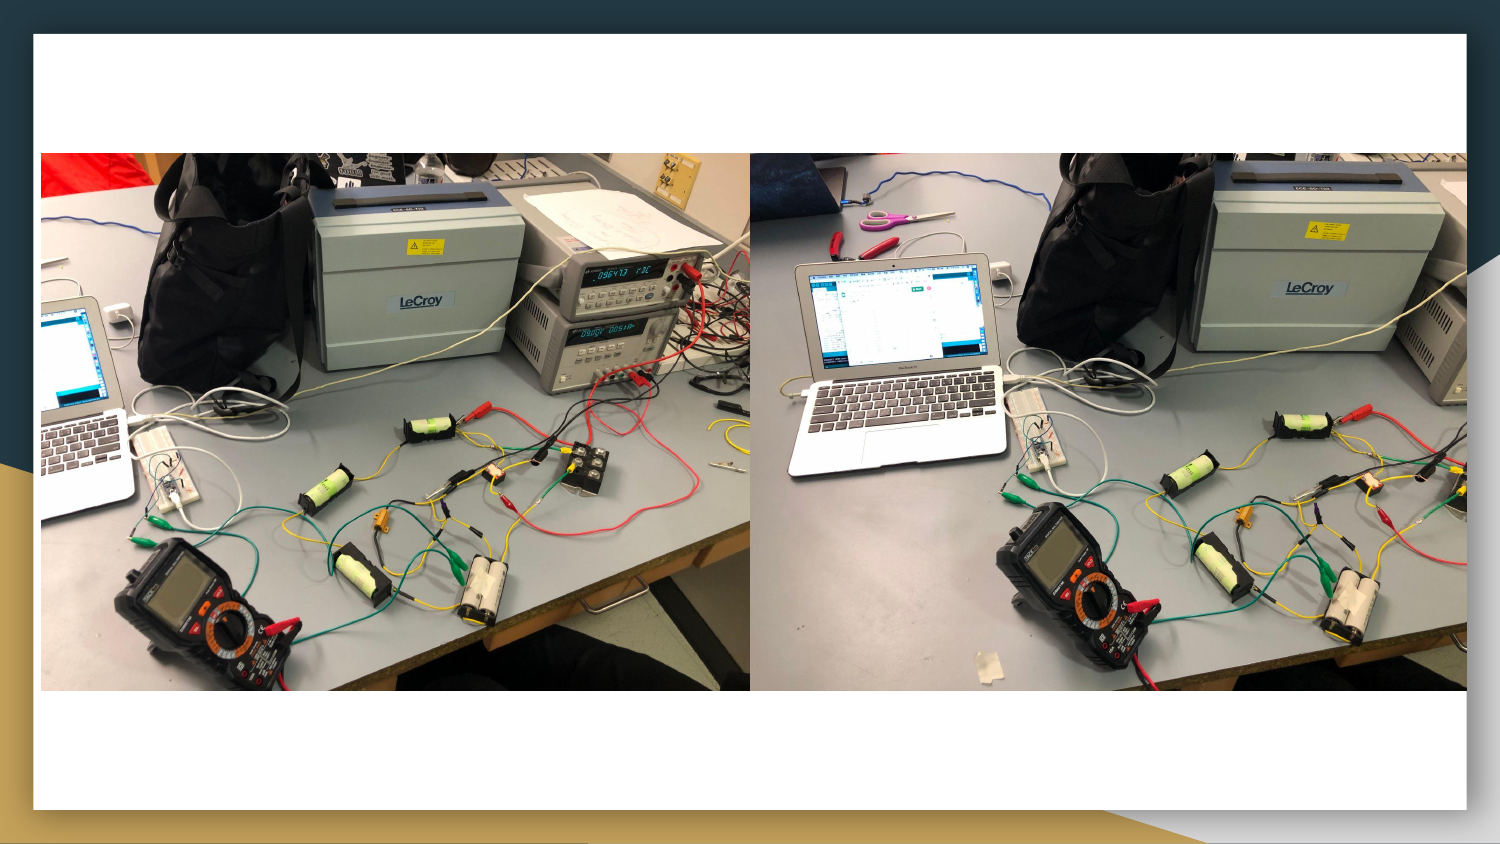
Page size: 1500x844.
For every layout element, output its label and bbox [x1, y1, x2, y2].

picture [40, 153, 1467, 691]
